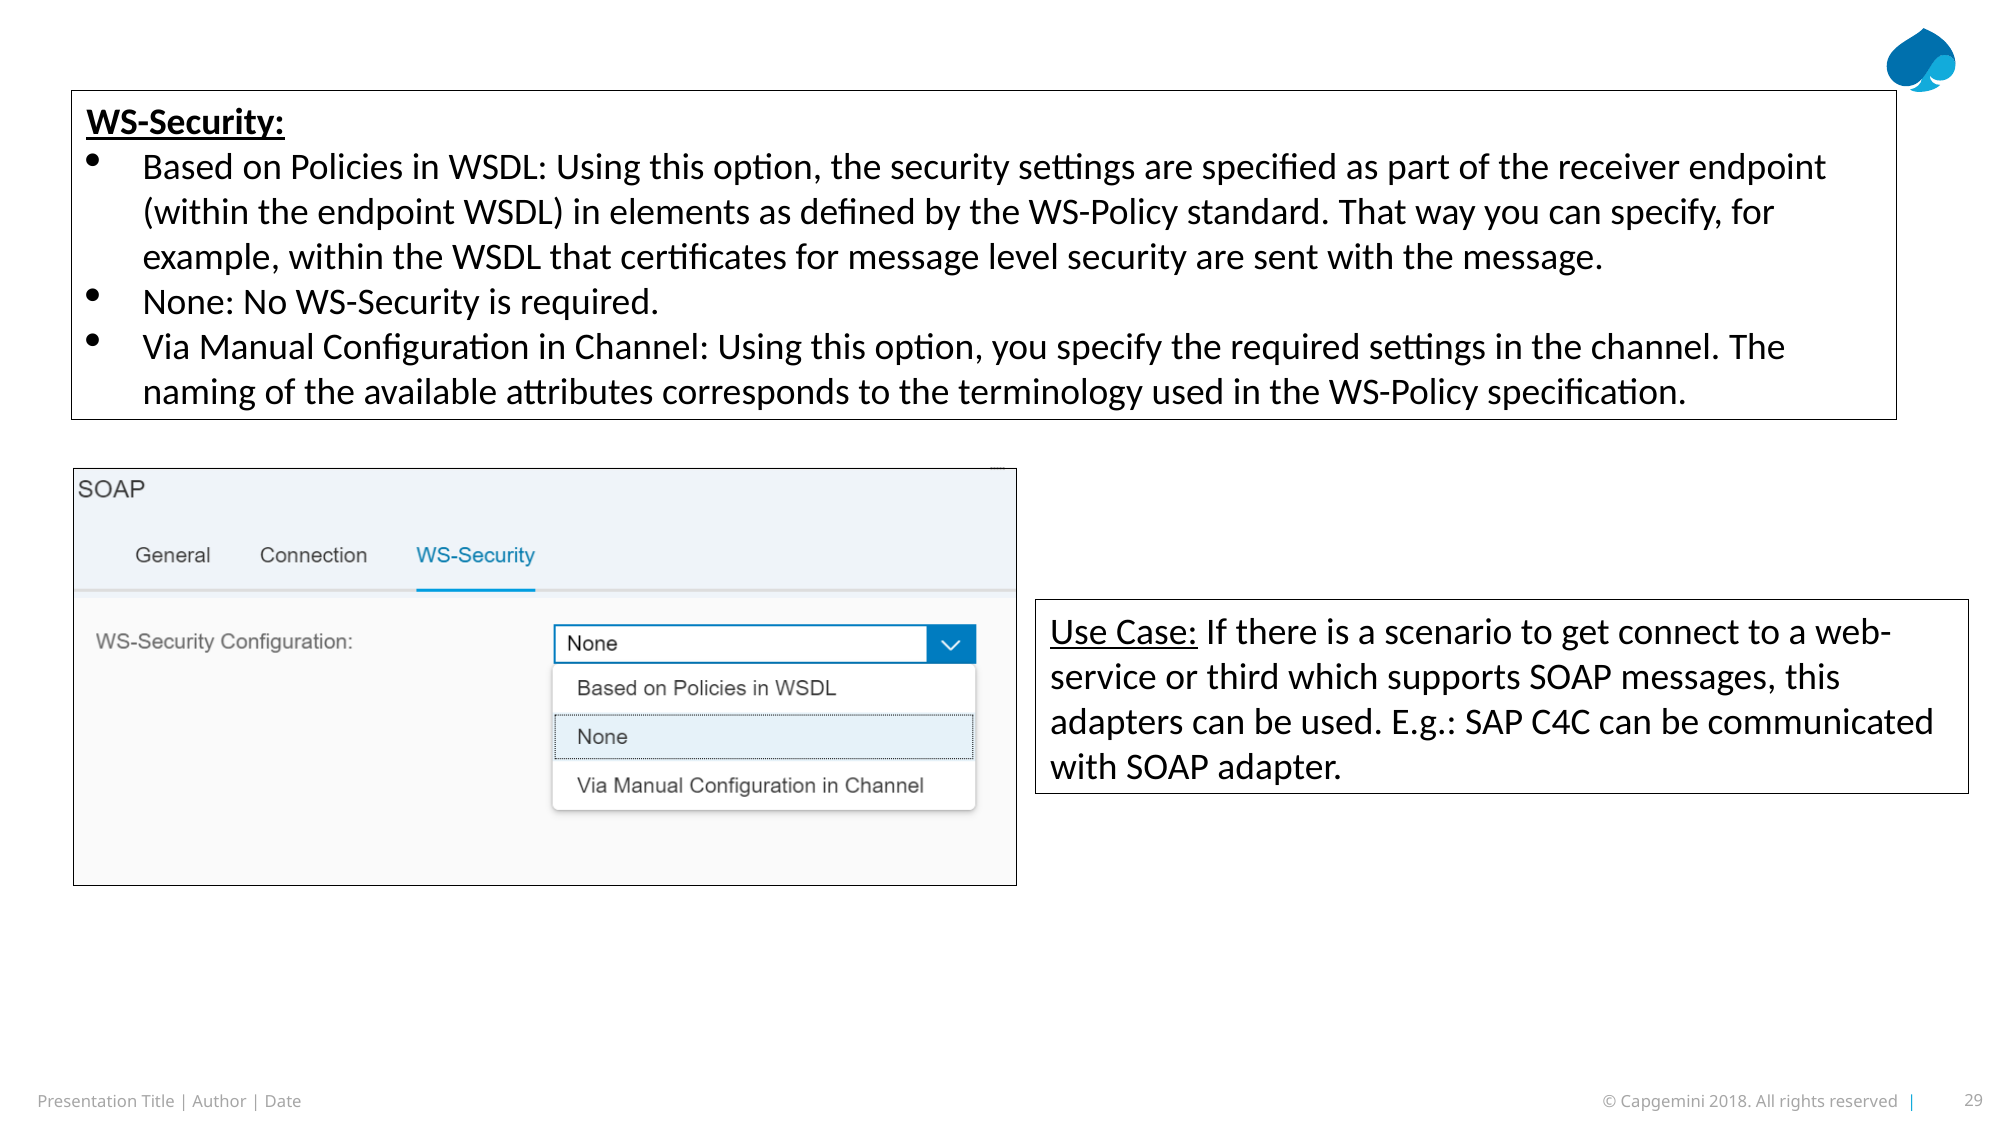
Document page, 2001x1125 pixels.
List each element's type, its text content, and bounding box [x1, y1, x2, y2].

text_box WS-Security: Based on Policies in WSDL: Using this option, the security settings are specified as part of the receiver endpoint (within the endpoint WSDL) in elements as defined by the WS-Policy standard. That way you can specify, for example, within the WSDL that certificates for message level security are sent with the message. None: No WS-Security is required. Via Manual Configuration in Channel: Using this option, you specify the required settings in the channel. The naming of the available attributes corresponds to the terminology used in the WS-Policy specification. [71, 90, 1897, 420]
picture [73, 467, 1017, 886]
text_box Use Case: If there is a scenario to get connect to a web-service or third which supports SOAP messages, this adapters can be used. E.g.: SAP C4C can be communicated with SOAP adapter. [1035, 599, 1969, 794]
